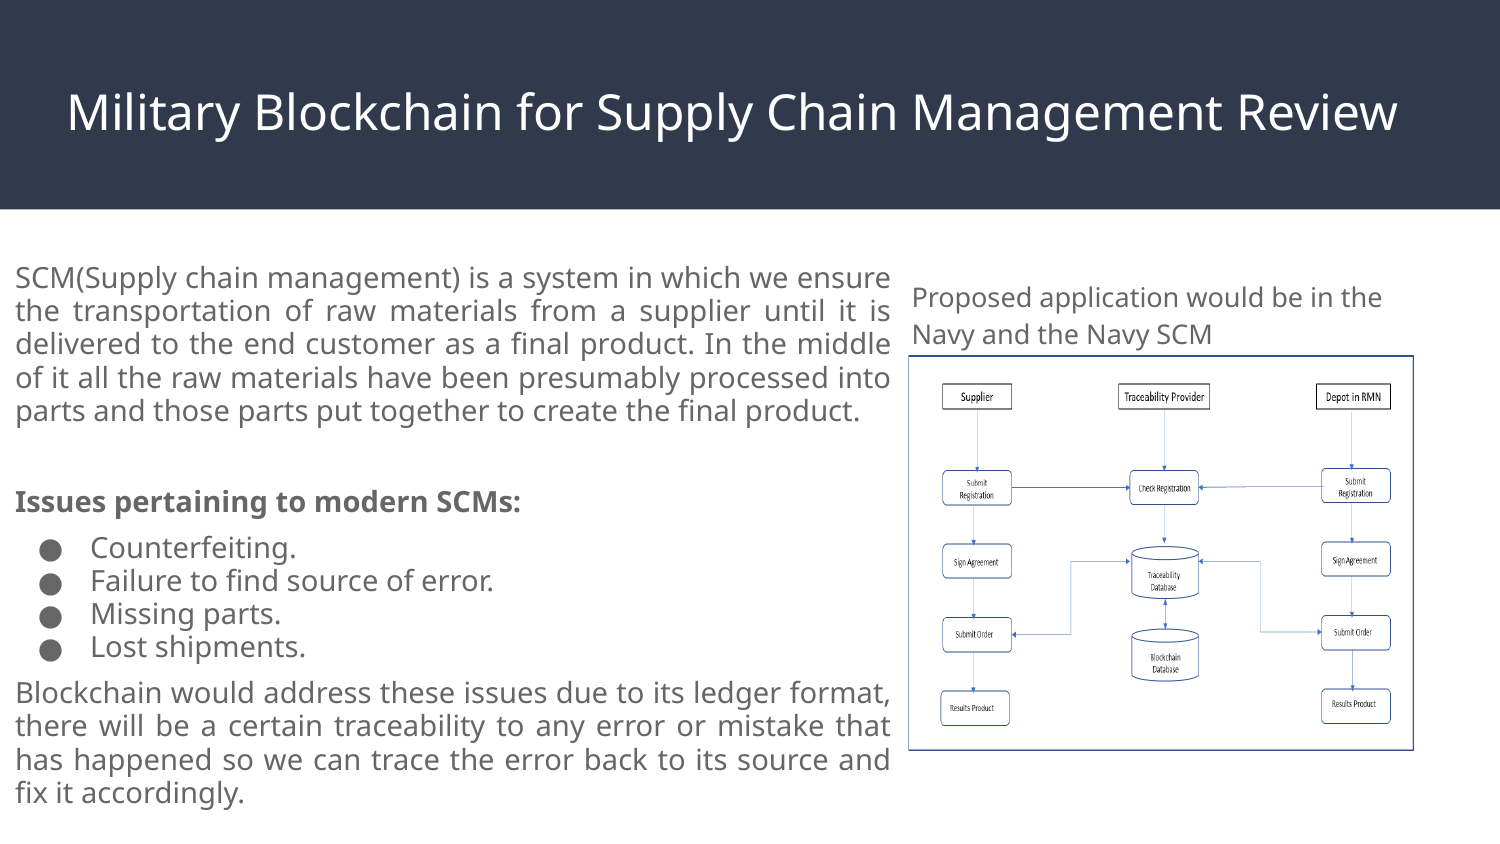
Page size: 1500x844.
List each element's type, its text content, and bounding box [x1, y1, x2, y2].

title Military Blockchain for Supply Chain Management Review [51, 66, 1449, 169]
picture [906, 352, 1416, 752]
list SCM(Supply chain management) is a system in which we ensure the transportation of raw materials from a supplier until it is delivered to the end customer as a final product. In the middle of it all the raw materials have been presumably processed into parts and those parts put together to create the final product. Issues pertaining to modern SCMs: Counterfeiting. Failure to find source of error. Missing parts. Lost shipments. Blockchain would address these issues due to its ledger format, there will be a certain traceability to any error or mistake that has happened so we can trace the error back to its source and fix it accordingly. [0, 247, 907, 836]
list Proposed application would be in the Navy and the Navy SCM [896, 260, 1449, 814]
